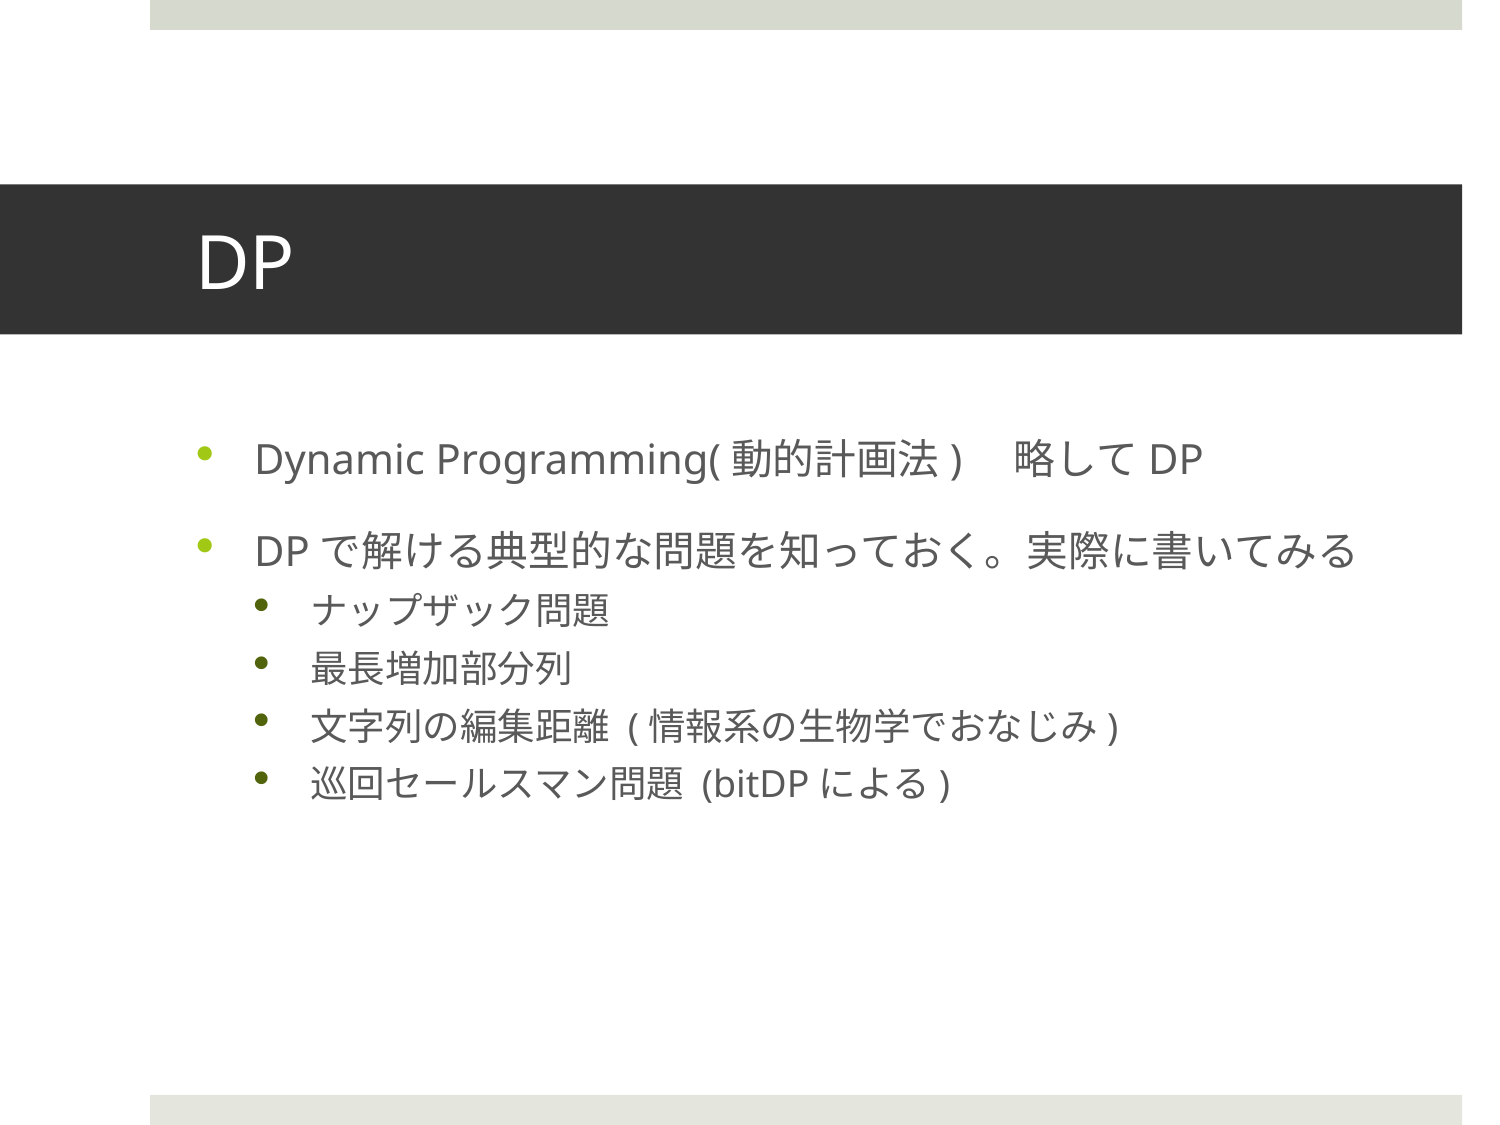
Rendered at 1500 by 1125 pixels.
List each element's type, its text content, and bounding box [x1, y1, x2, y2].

list Dynamic Programming(動的計画法) 略してDP DPで解ける典型的な問題を知っておく。実際に書いてみる ナップザック問題 最長増加部分列 文字列の編集距離 (情報系の生物学でおなじみ) 巡回セールスマン問題 (bitDPによる) [182, 425, 1432, 1028]
title DP [0, 184, 1463, 335]
